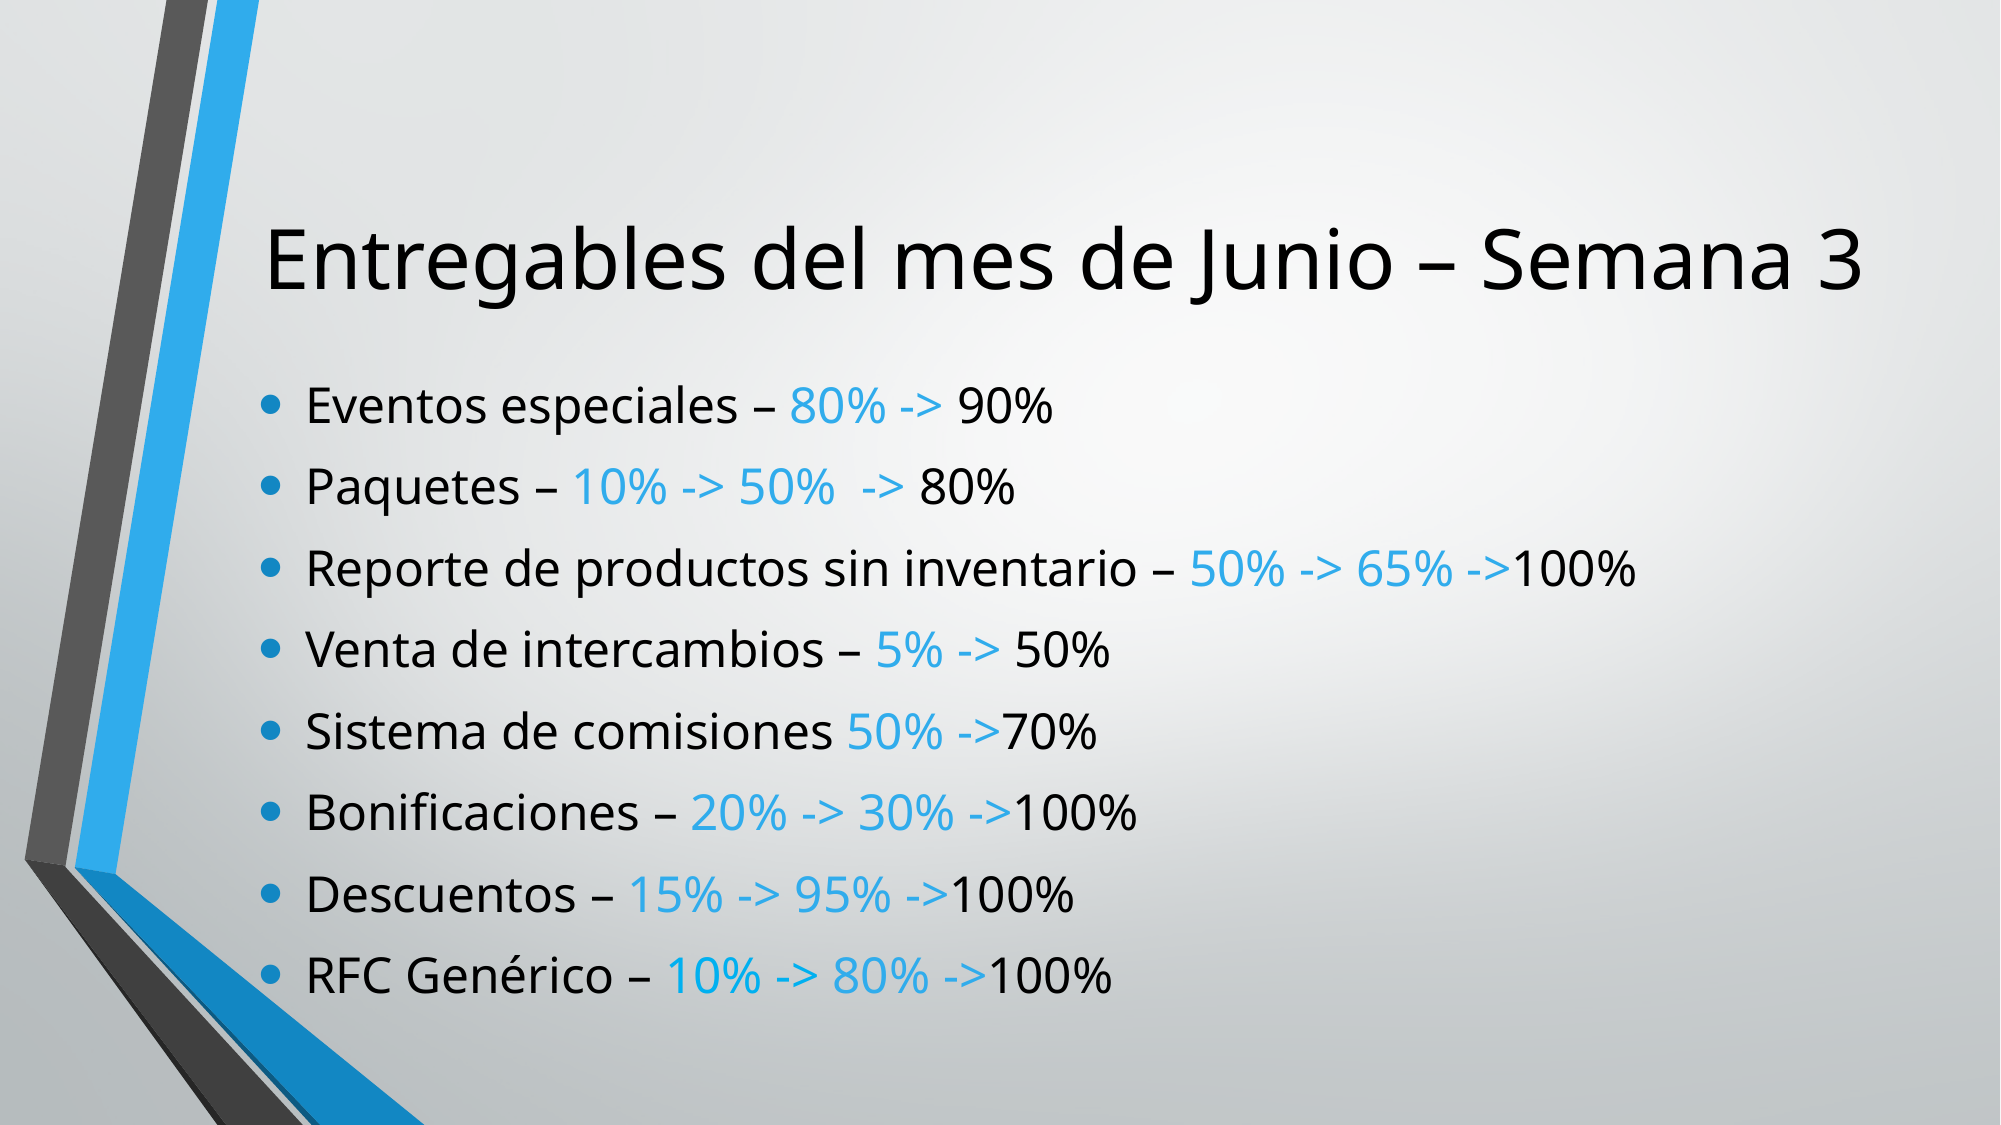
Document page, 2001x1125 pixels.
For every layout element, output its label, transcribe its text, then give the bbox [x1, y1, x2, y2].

list Eventos especiales – 80% -> 90% Paquetes – 10% -> 50% -> 80% Reporte de productos sin inventario – 50% -> 65% ->100% Venta de intercambios – 5% -> 50% Sistema de comisiones 50% ->70% Bonificaciones – 20% -> 30% ->100% Descuentos – 15% -> 95% ->100% RFC Genérico – 10% -> 80% ->100% [243, 365, 1887, 1012]
title Entregables del mes de Junio – Semana 3 [243, 112, 1887, 365]
